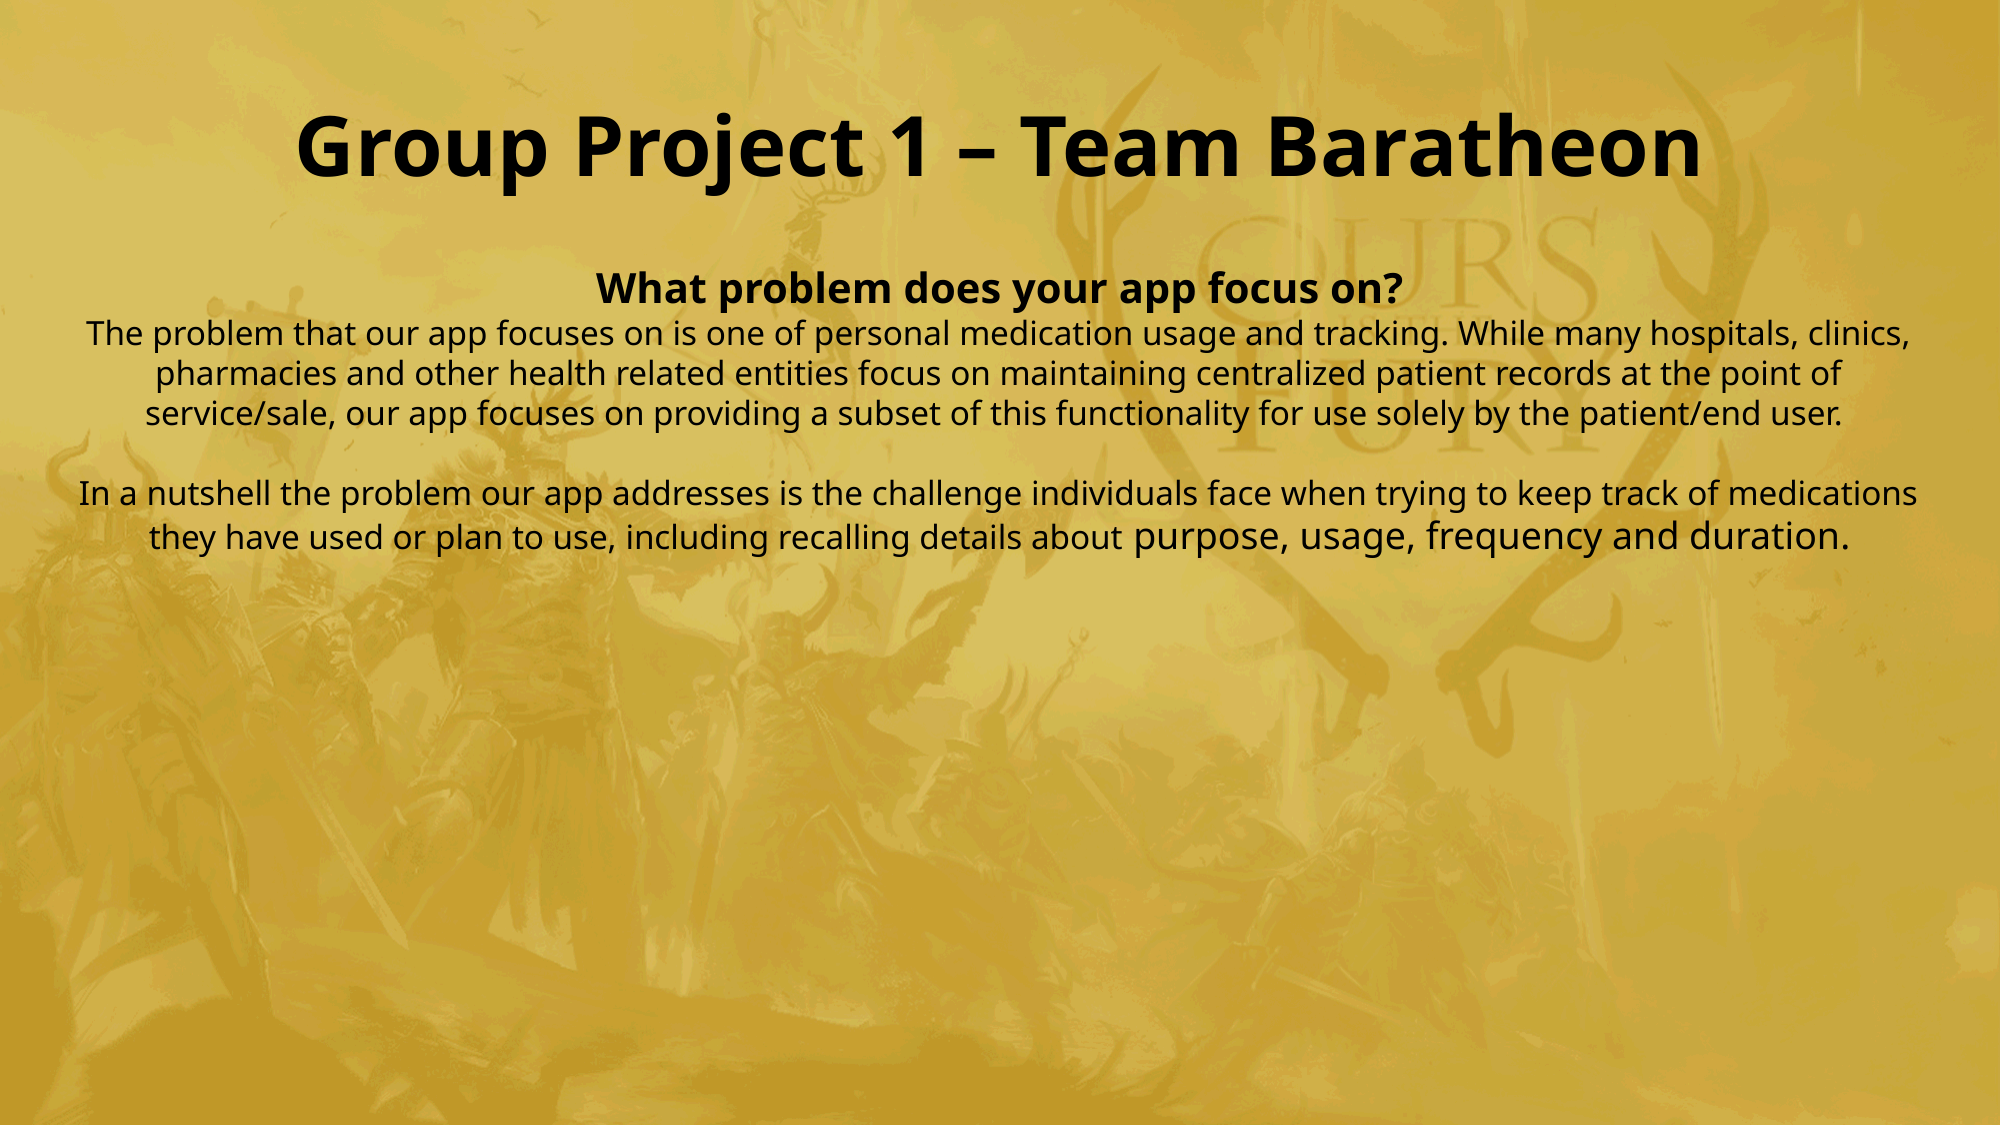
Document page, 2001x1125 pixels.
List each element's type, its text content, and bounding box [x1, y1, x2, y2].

text_box What problem does your app focus on? The problem that our app focuses on is one of personal medication usage and tracking. While many hospitals, clinics, pharmacies and other health related entities focus on maintaining centralized patient records at the point of service/sale, our app focuses on providing a subset of this functionality for use solely by the patient/end user. In a nutshell the problem our app addresses is the challenge individuals face when trying to keep track of medications they have used or plan to use, including recalling details about purpose, usage, frequency and duration. [58, 254, 1942, 565]
picture [0, 0, 2000, 1125]
title Group Project 1 – Team Baratheon [22, 96, 1978, 203]
